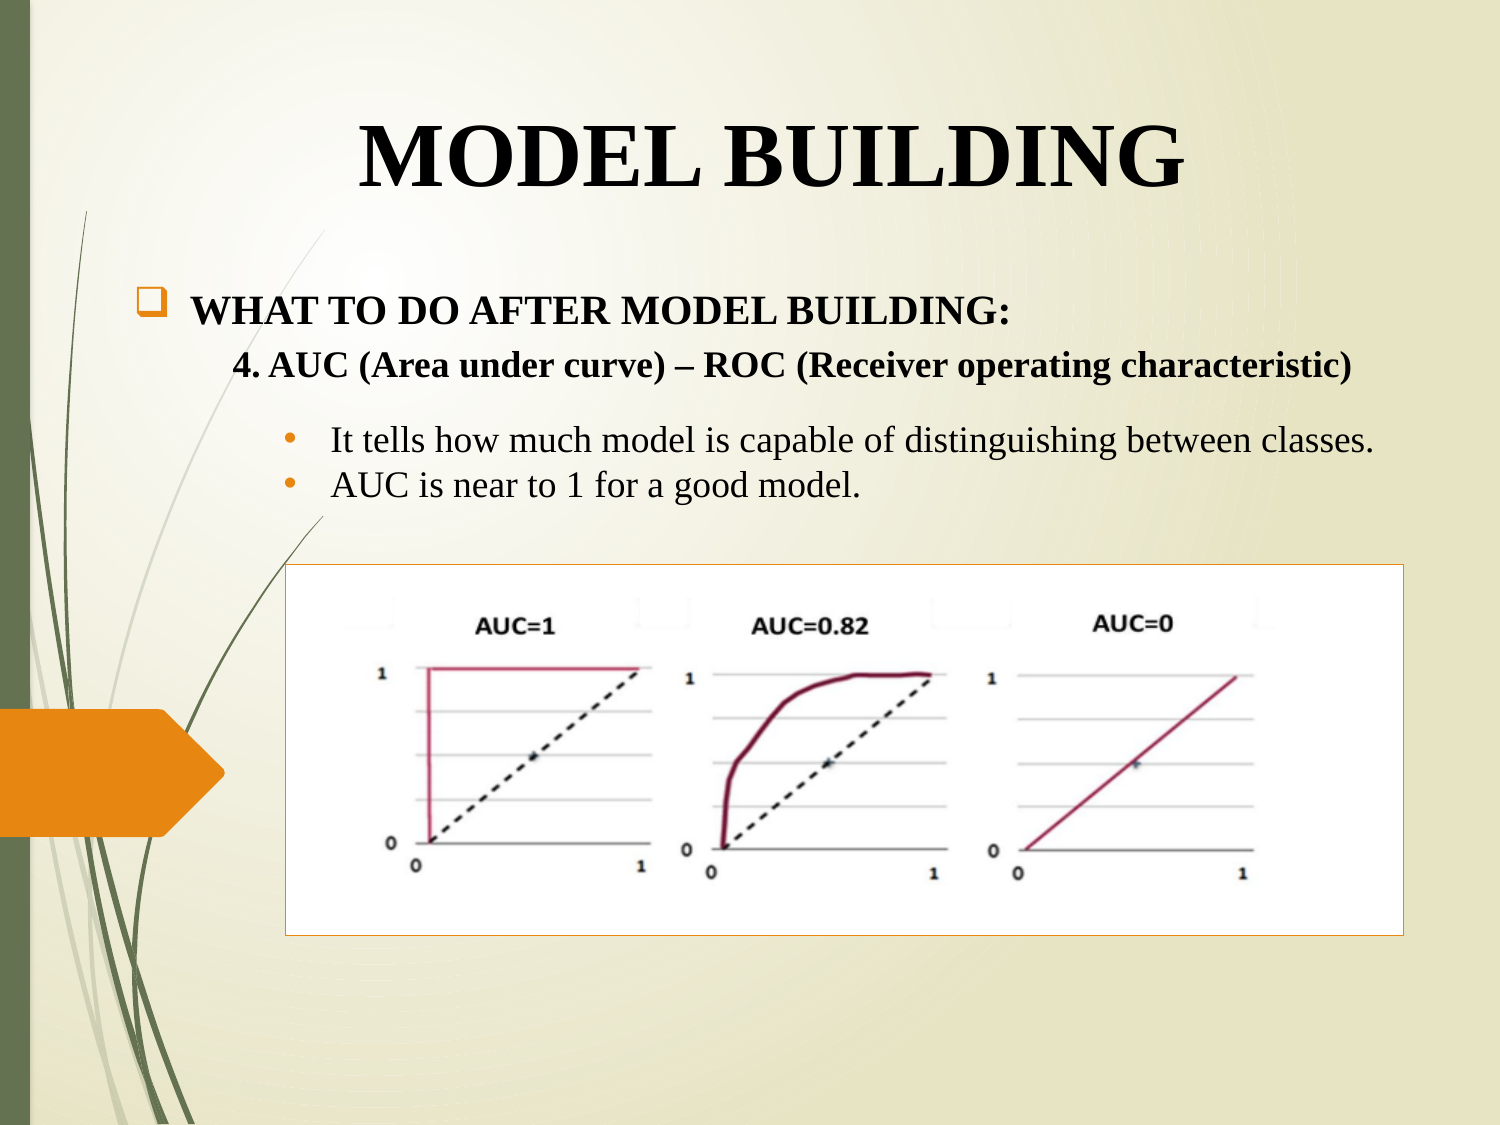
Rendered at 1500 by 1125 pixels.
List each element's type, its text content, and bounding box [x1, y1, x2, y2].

picture [285, 564, 1404, 936]
title MODEL BUILDING [154, 52, 1392, 212]
text_box It tells how much model is capable of distinguishing between classes. AUC is near to 1 for a good model. [268, 407, 1405, 512]
text_box 4. AUC (Area under curve) – ROC (Receiver operating characteristic) [208, 333, 1434, 393]
text_box WHAT TO DO AFTER MODEL BUILDING: [118, 275, 1243, 476]
